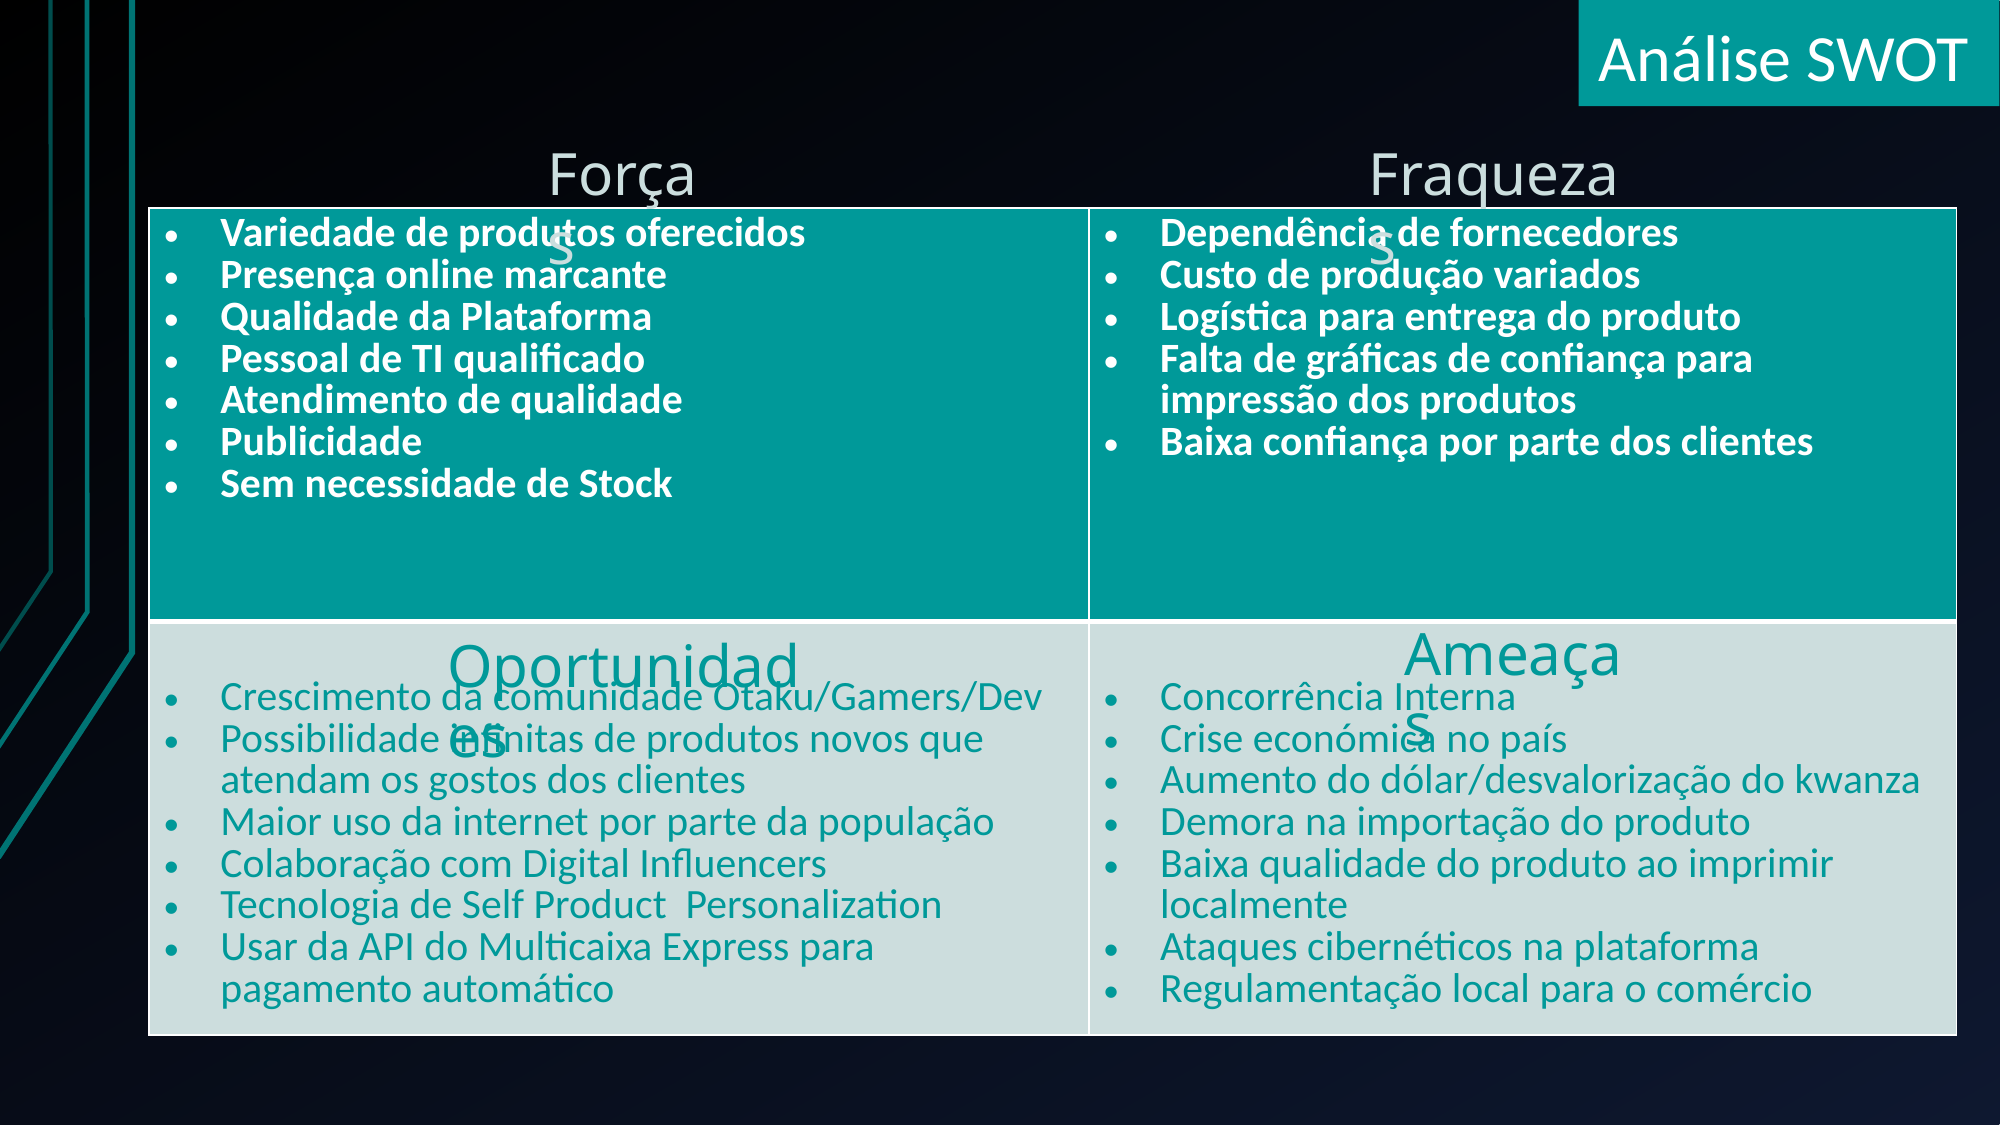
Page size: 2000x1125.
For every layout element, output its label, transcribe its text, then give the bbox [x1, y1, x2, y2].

title Análise SWOT [1578, 0, 2000, 107]
text_box Fraquezas [1354, 129, 1662, 285]
table_header Variedade de produtos oferecidos Presença online marcante Qualidade da Plataforma Pessoal de TI qualificado Atendimento de qualidade Publicidade Sem necessidade de Stock [150, 209, 1088, 619]
text_box Ameaças [1389, 609, 1662, 765]
text_box Forças [533, 129, 734, 285]
table_header Dependência de fornecedores Custo de produção variados Logística para entrega do produto Falta de gráficas de confiança para impressão dos produtos Baixa confiança por parte dos clientes [1090, 209, 1956, 619]
table_cell Crescimento da comunidade Otaku/Gamers/Dev Possibilidade infinitas de produtos novos que atendam os gostos dos clientes Maior uso da internet por parte da população Colaboração com Digital Influencers Tecnologia de Self Product Personalization Usar da API do Multicaixa Express para pagamento automático [150, 624, 1088, 1034]
text_box Oportunidades [432, 621, 835, 777]
table_cell Concorrência Interna Crise económica no país Aumento do dólar/desvalorização do kwanza Demora na importação do produto Baixa qualidade do produto ao imprimir localmente Ataques cibernéticos na plataforma Regulamentação local para o comércio [1090, 624, 1956, 1034]
